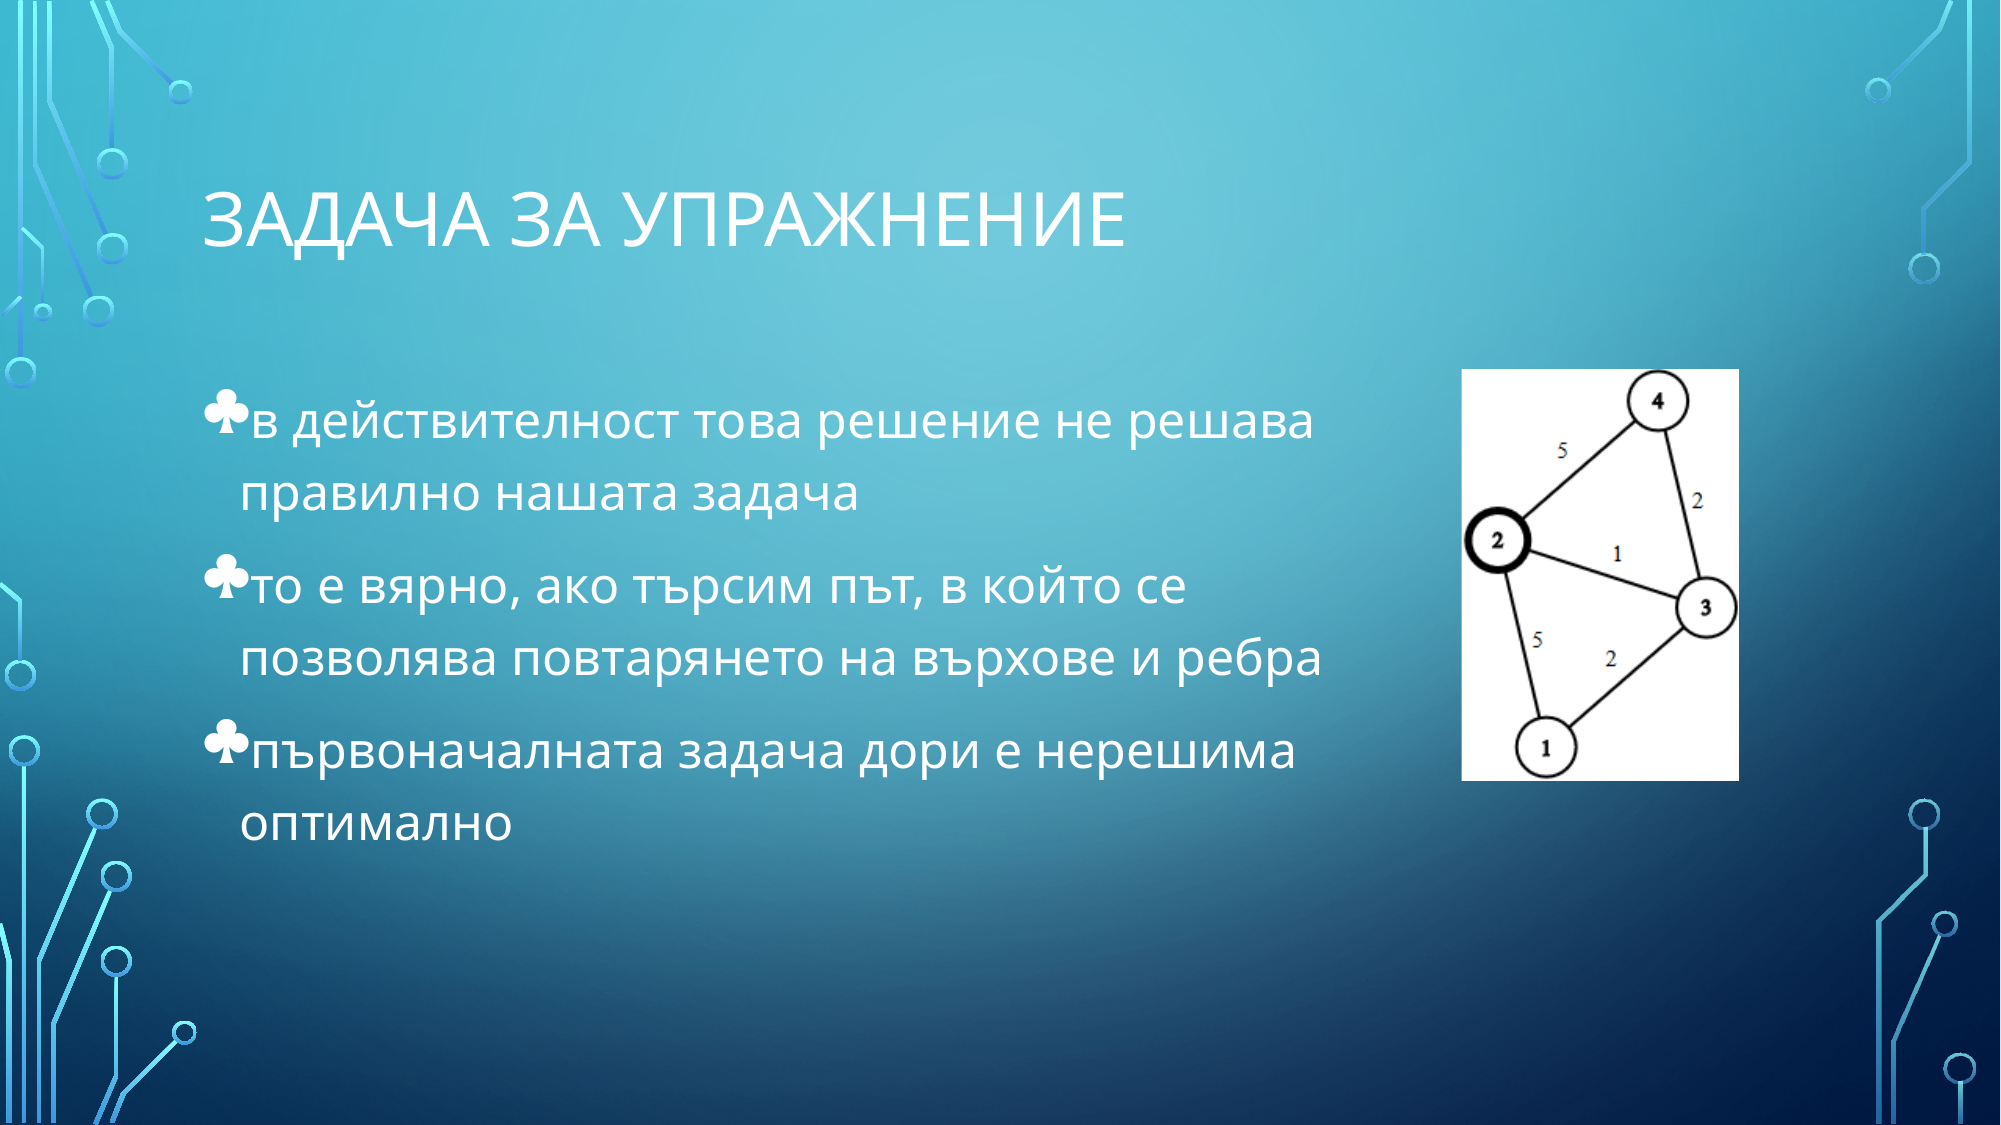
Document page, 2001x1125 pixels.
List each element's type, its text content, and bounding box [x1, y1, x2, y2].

list в действителност това решение не решава правилно нашата задача то е вярно, ако търсим път, в който се позволява повтарянето на върхове и ребра първоначалната задача дори е нерешима оптимално [187, 369, 1462, 950]
title Задача ЗА УПРАЖНЕНИЕ [187, 101, 1813, 344]
picture [1461, 369, 1740, 782]
